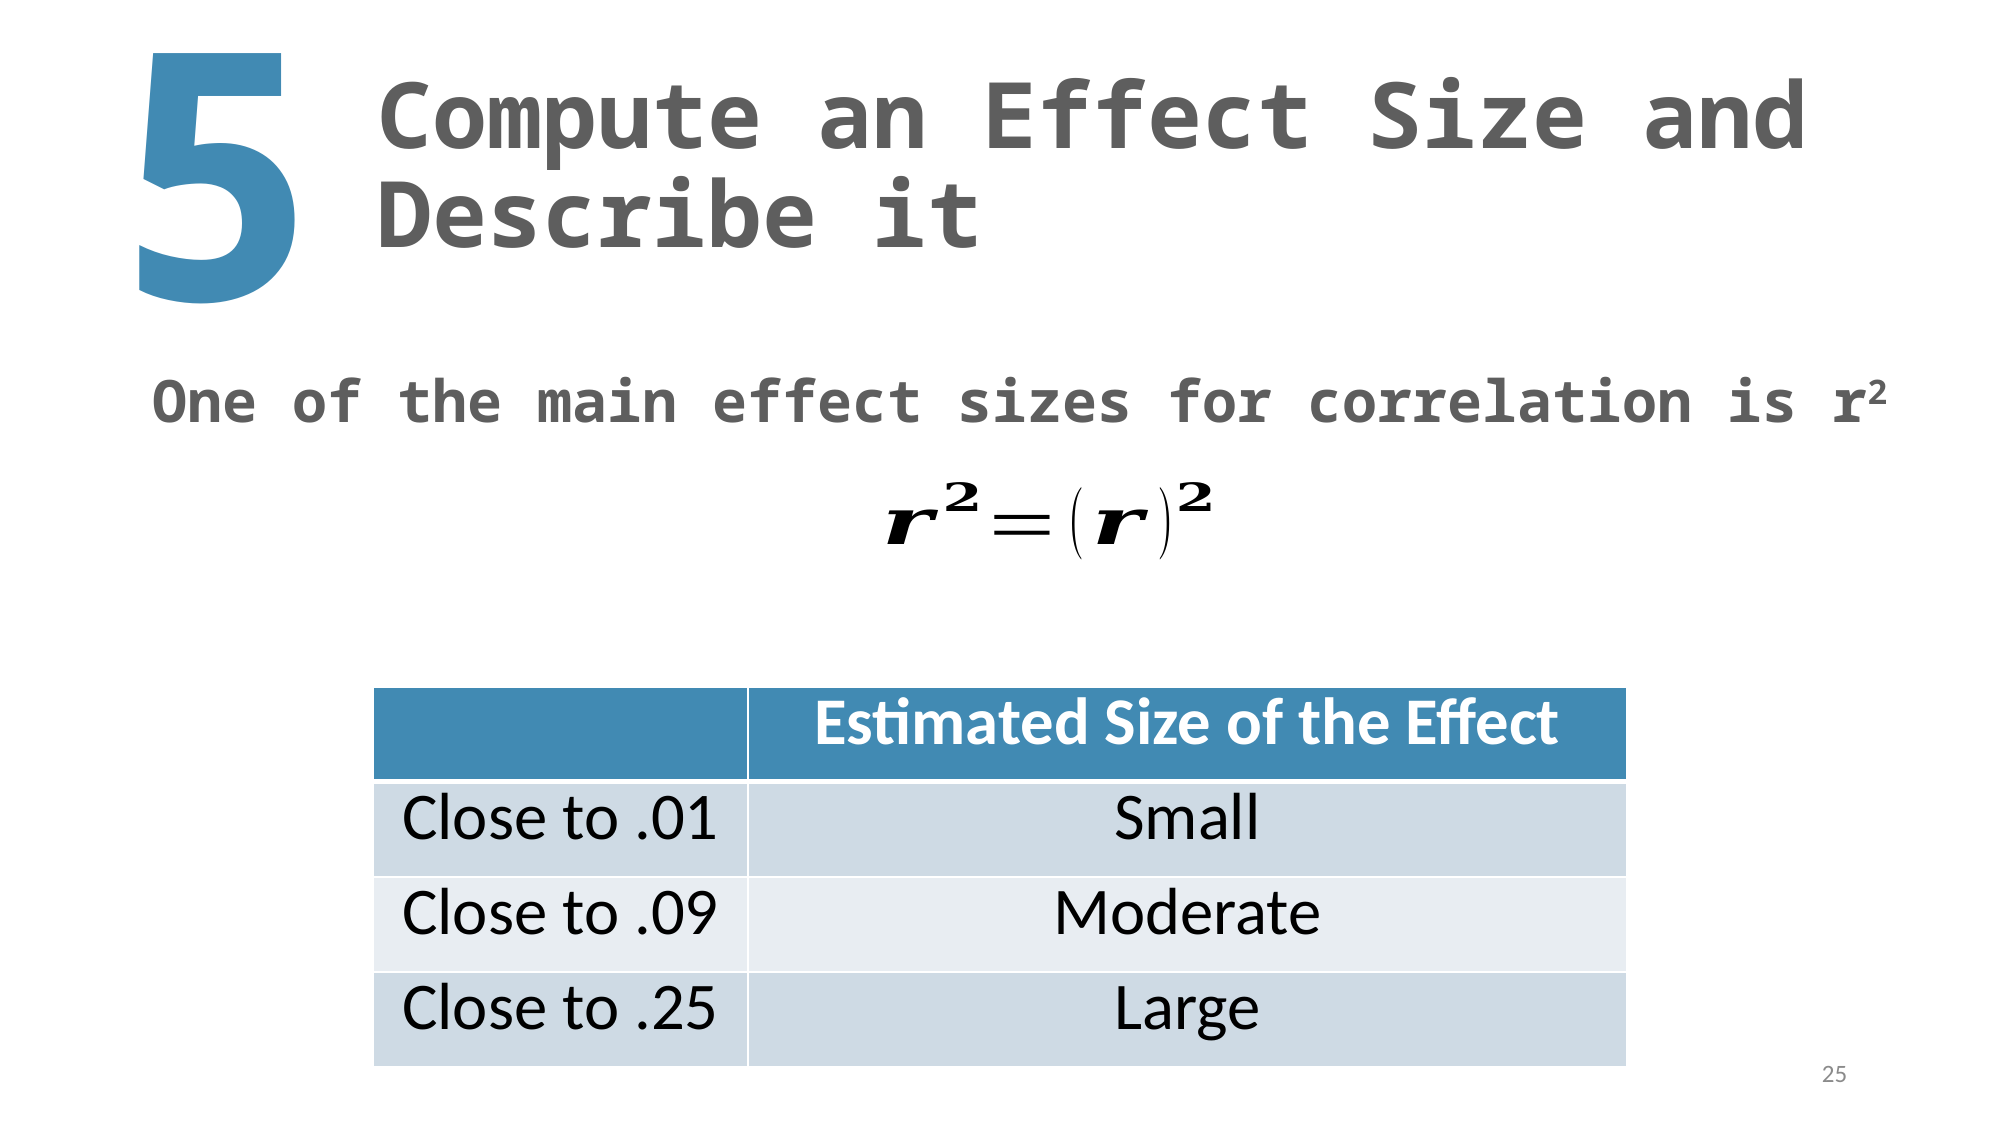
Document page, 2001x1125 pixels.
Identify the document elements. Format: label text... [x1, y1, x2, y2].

text_box One of the main effect sizes for correlation is r2 [137, 356, 1961, 442]
slide_number 25 [1412, 1042, 1863, 1103]
text_box 5 [98, 0, 336, 378]
title Compute an Effect Size and Describe it [362, 59, 1863, 278]
